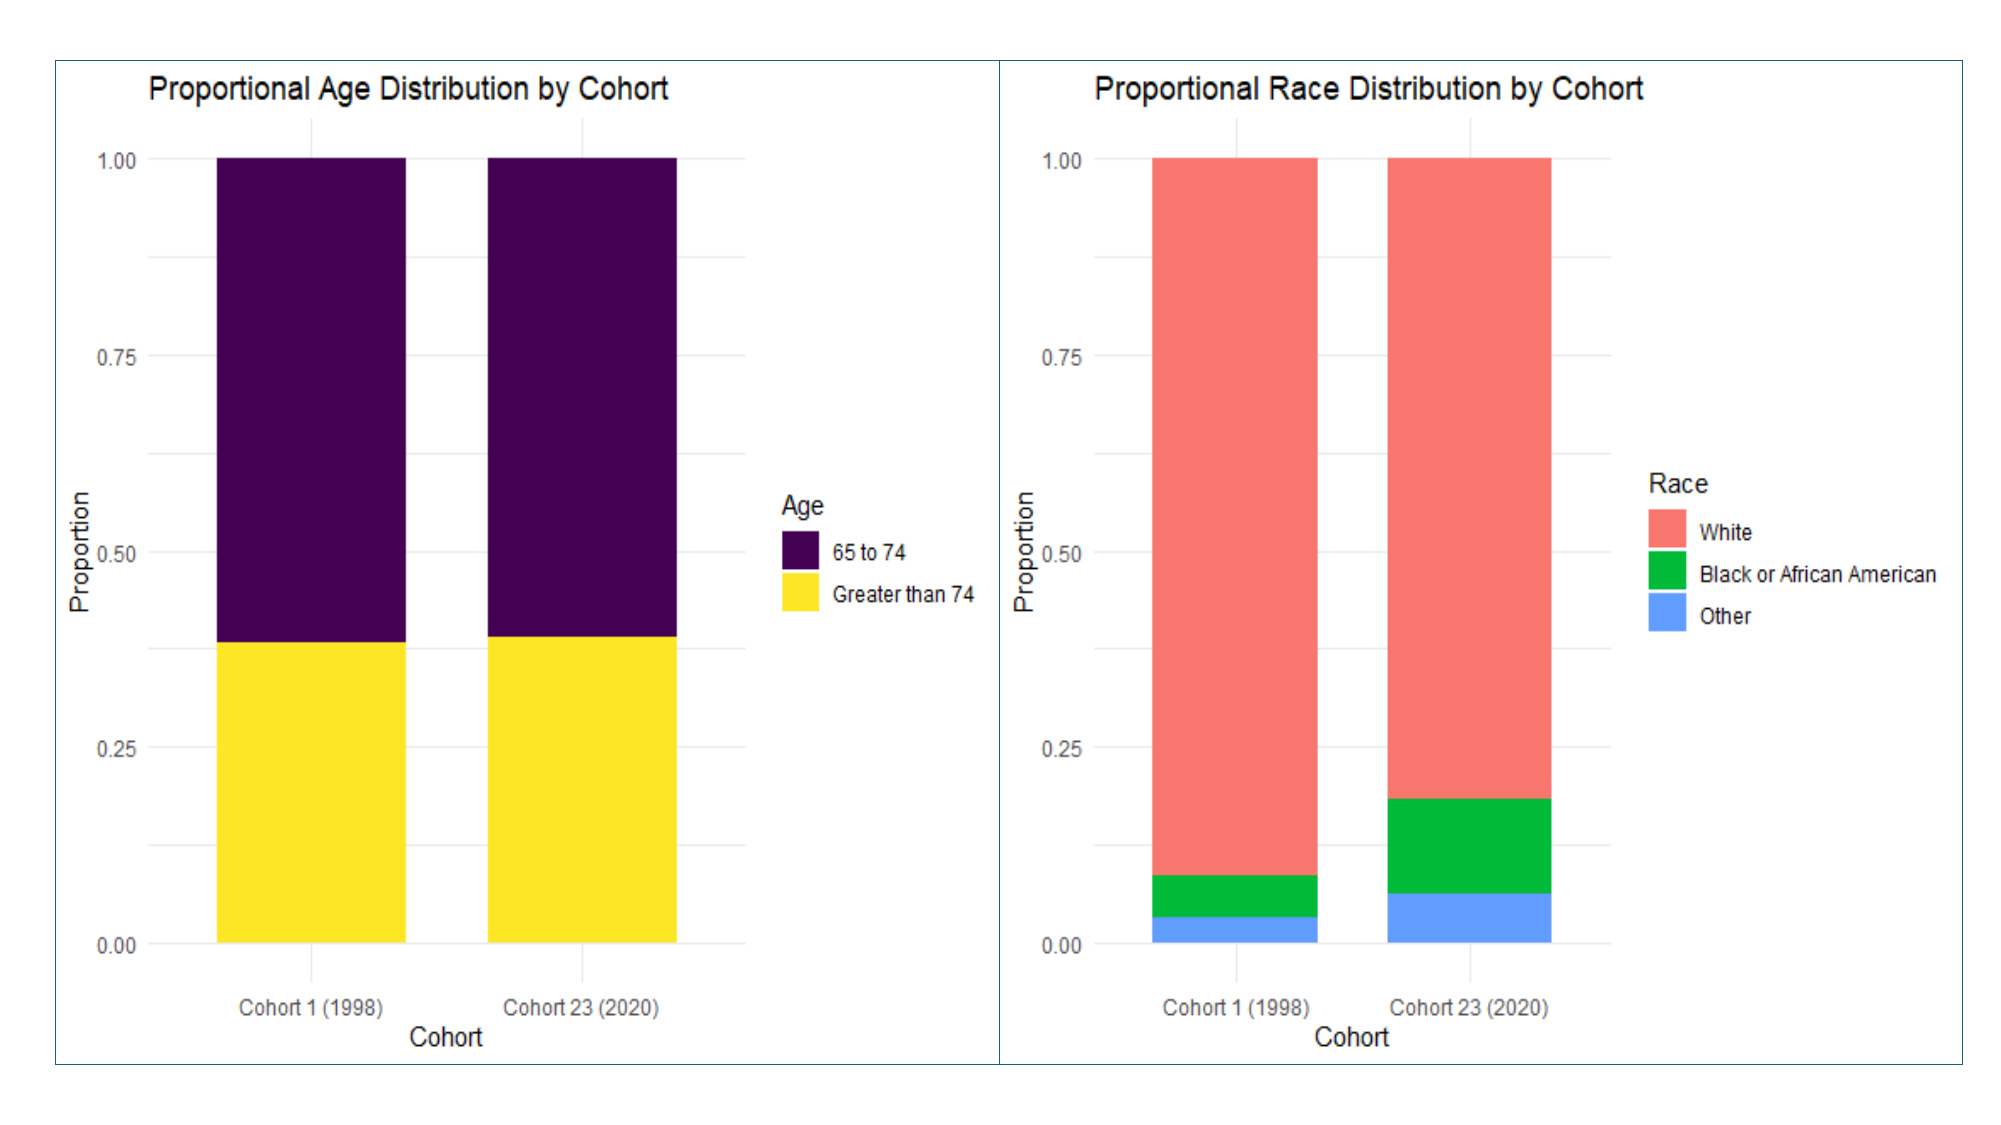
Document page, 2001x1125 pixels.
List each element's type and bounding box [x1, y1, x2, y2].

picture [54, 59, 1964, 1066]
